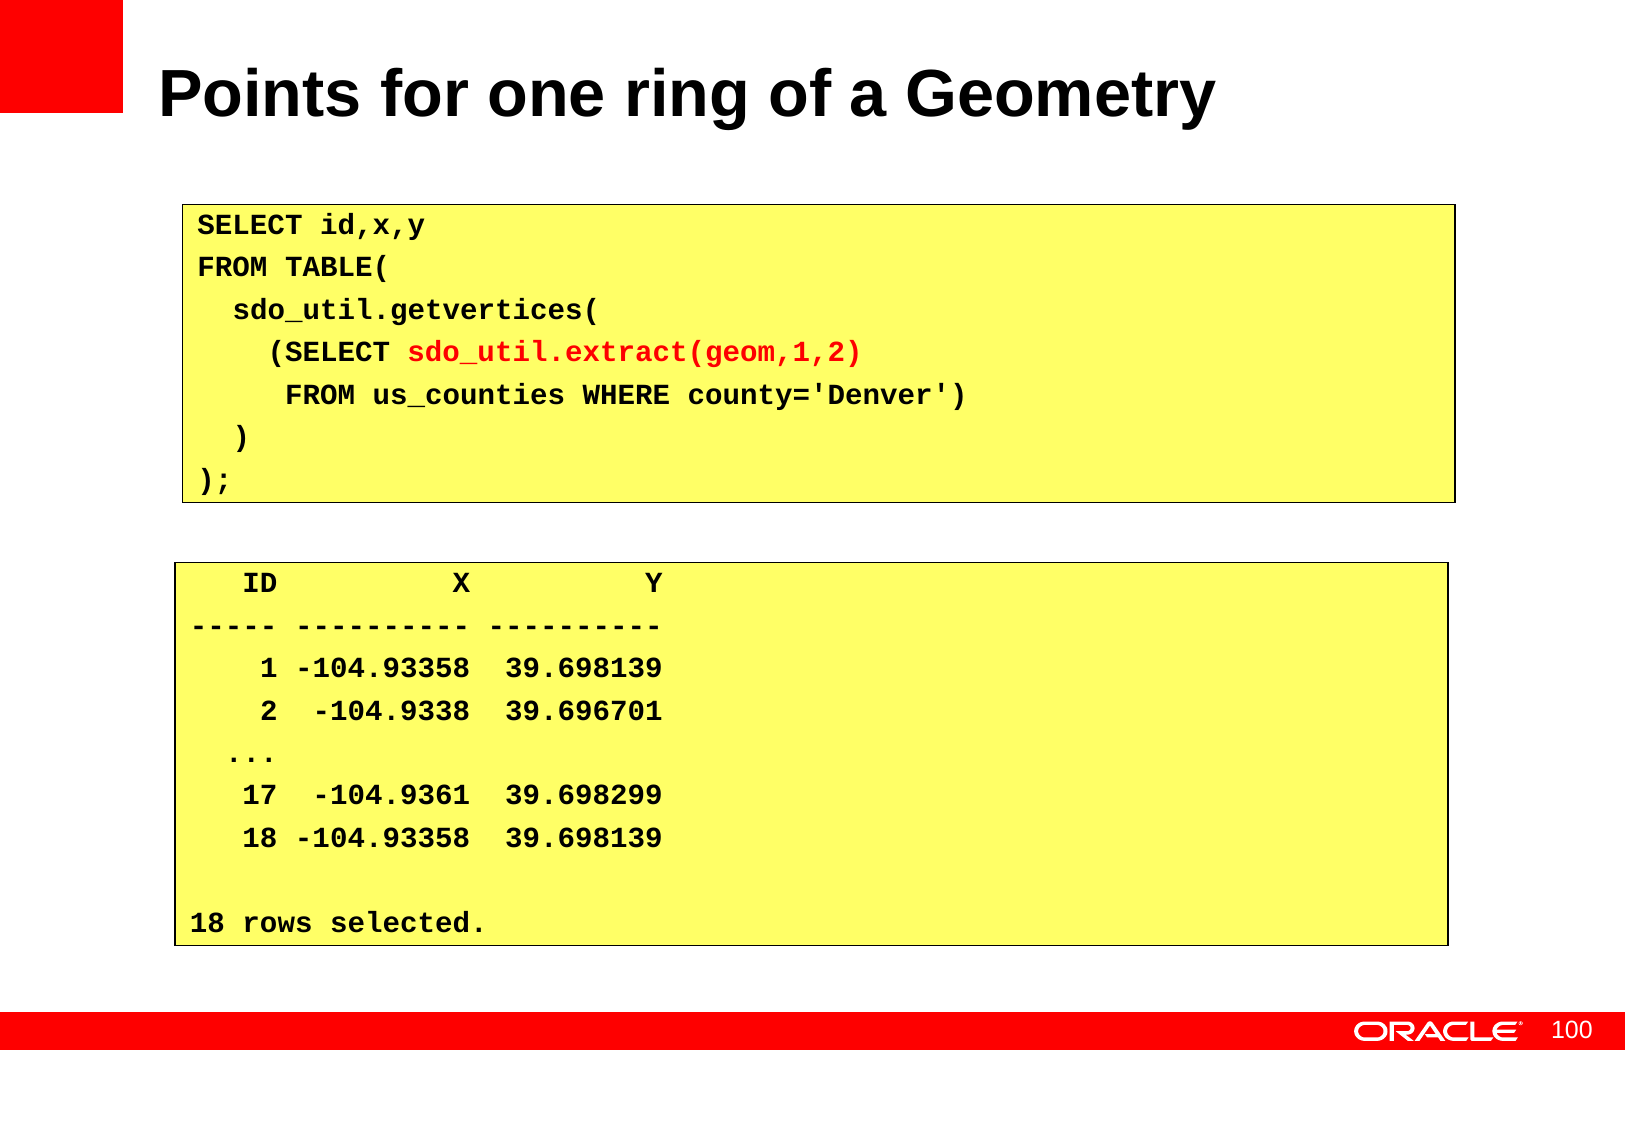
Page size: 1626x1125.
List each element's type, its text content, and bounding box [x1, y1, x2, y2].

text_box ID X Y ----- ---------- ---------- 1 -104.93358 39.698139 2 -104.9338 39.696701 ... 17 -104.9361 39.698299 18 -104.93358 39.698139 18 rows selected. [174, 562, 1448, 946]
picture [0, 1012, 1625, 1050]
text_box SELECT id,x,y FROM TABLE( sdo_util.getvertices( (SELECT sdo_util.extract(geom,1,2) FROM us_counties WHERE county='Denver') ) ); [182, 204, 1456, 503]
picture [0, 0, 123, 113]
title Points for one ring of a Geometry [157, 49, 1506, 205]
